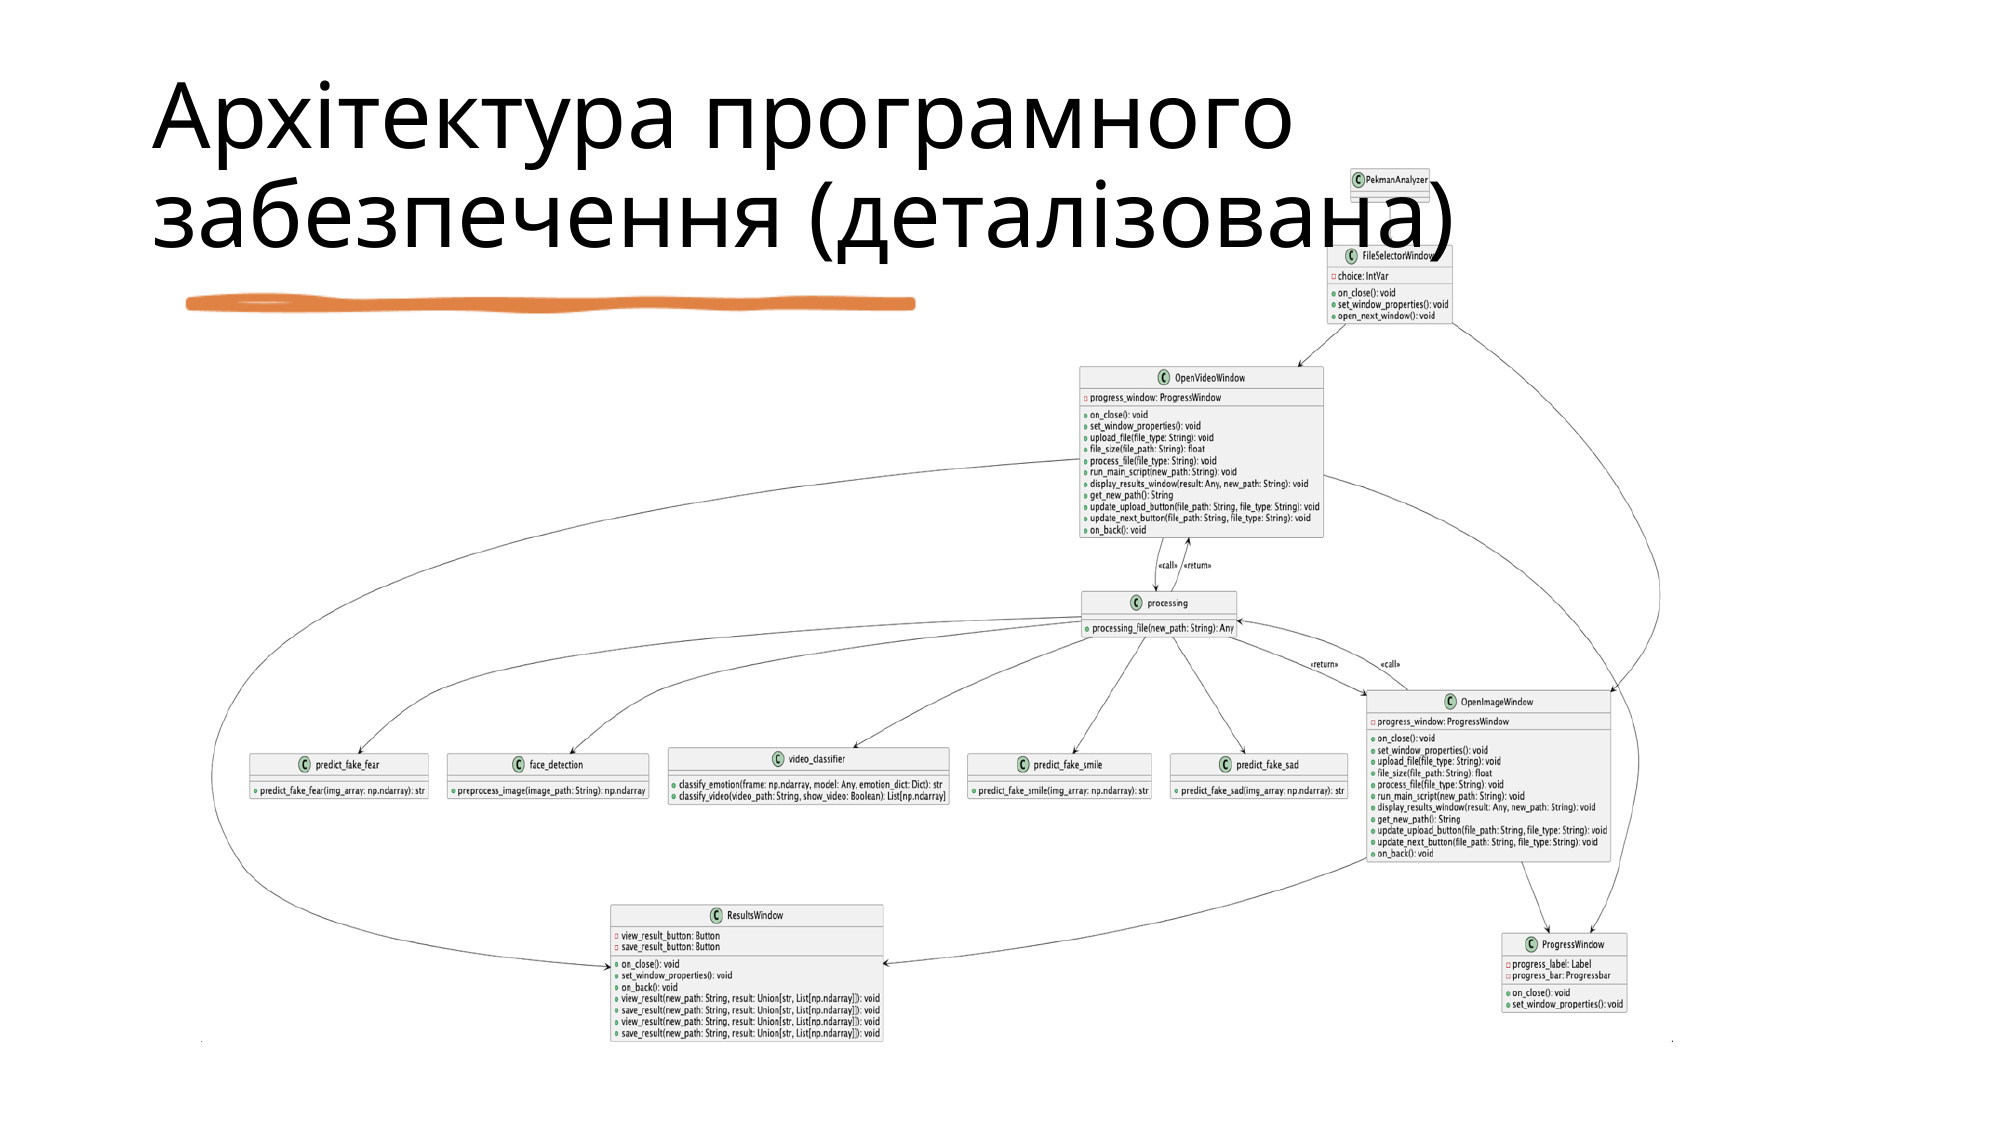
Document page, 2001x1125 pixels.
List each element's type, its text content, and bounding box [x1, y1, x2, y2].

picture [137, 165, 1673, 1042]
title Архітектура програмного забезпечення (деталізована) [137, 59, 1863, 278]
